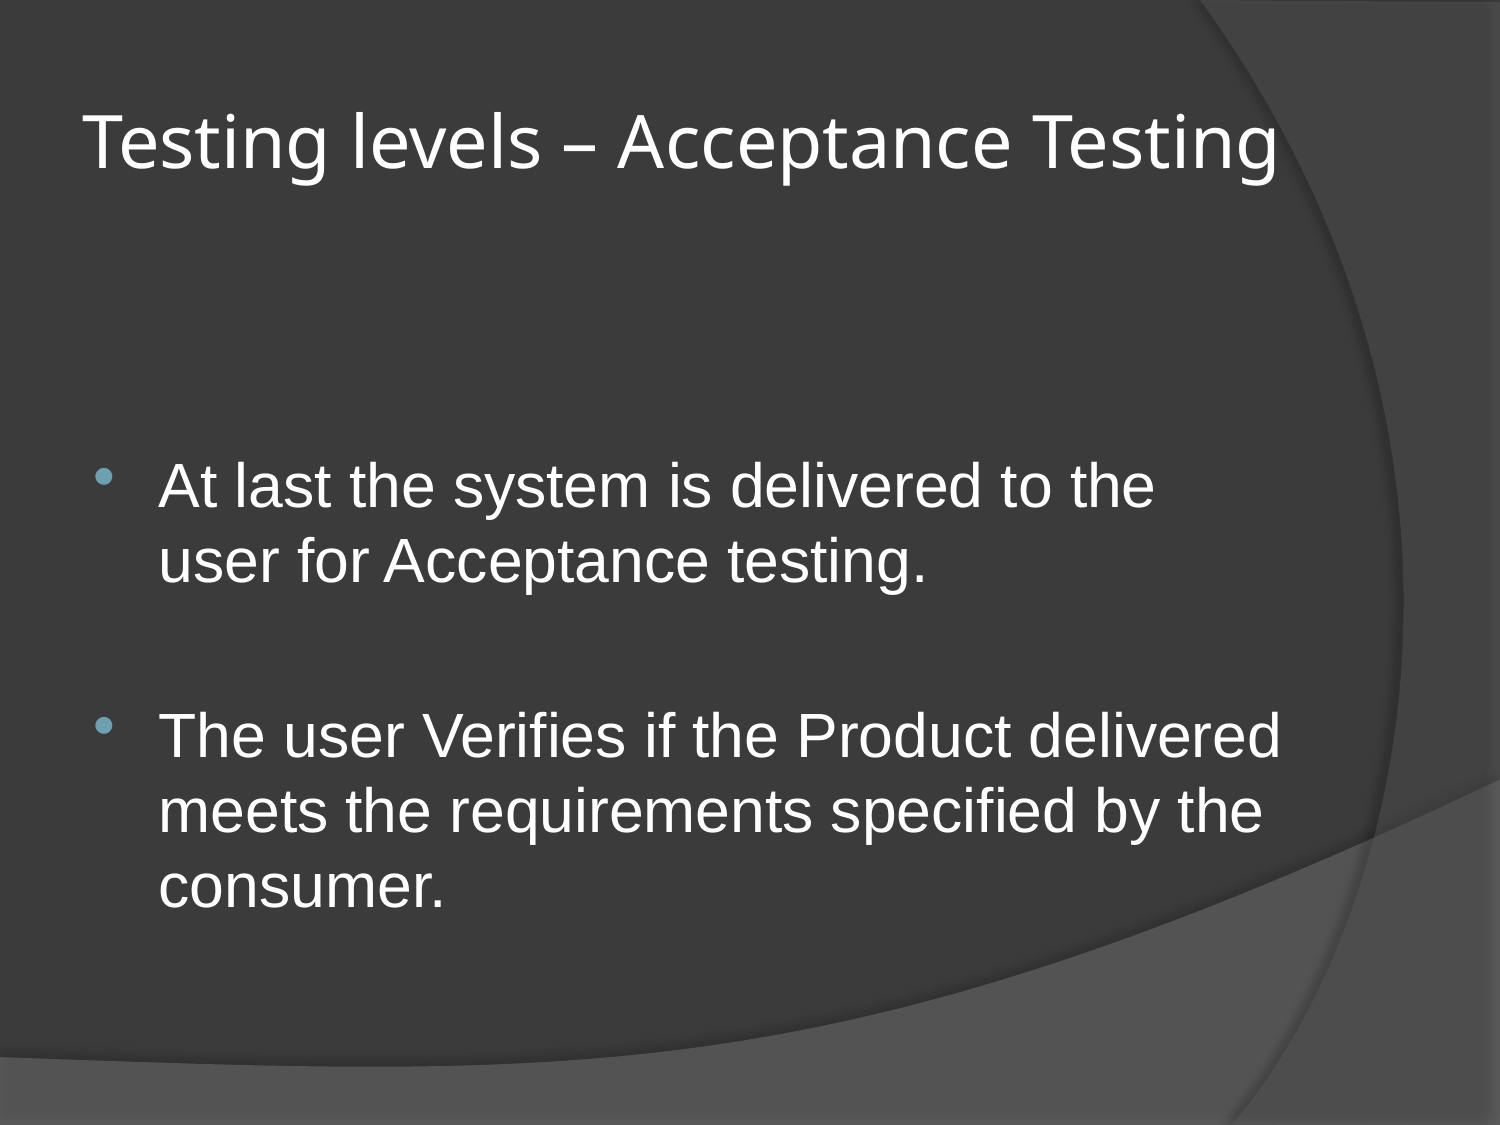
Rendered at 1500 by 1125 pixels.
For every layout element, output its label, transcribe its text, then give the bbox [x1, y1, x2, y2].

title Testing levels – Acceptance Testing [75, 45, 1300, 233]
list At last the system is delivered to the user for Acceptance testing. The user Verifies if the Product delivered meets the requirements specified by the consumer. [75, 262, 1300, 1005]
